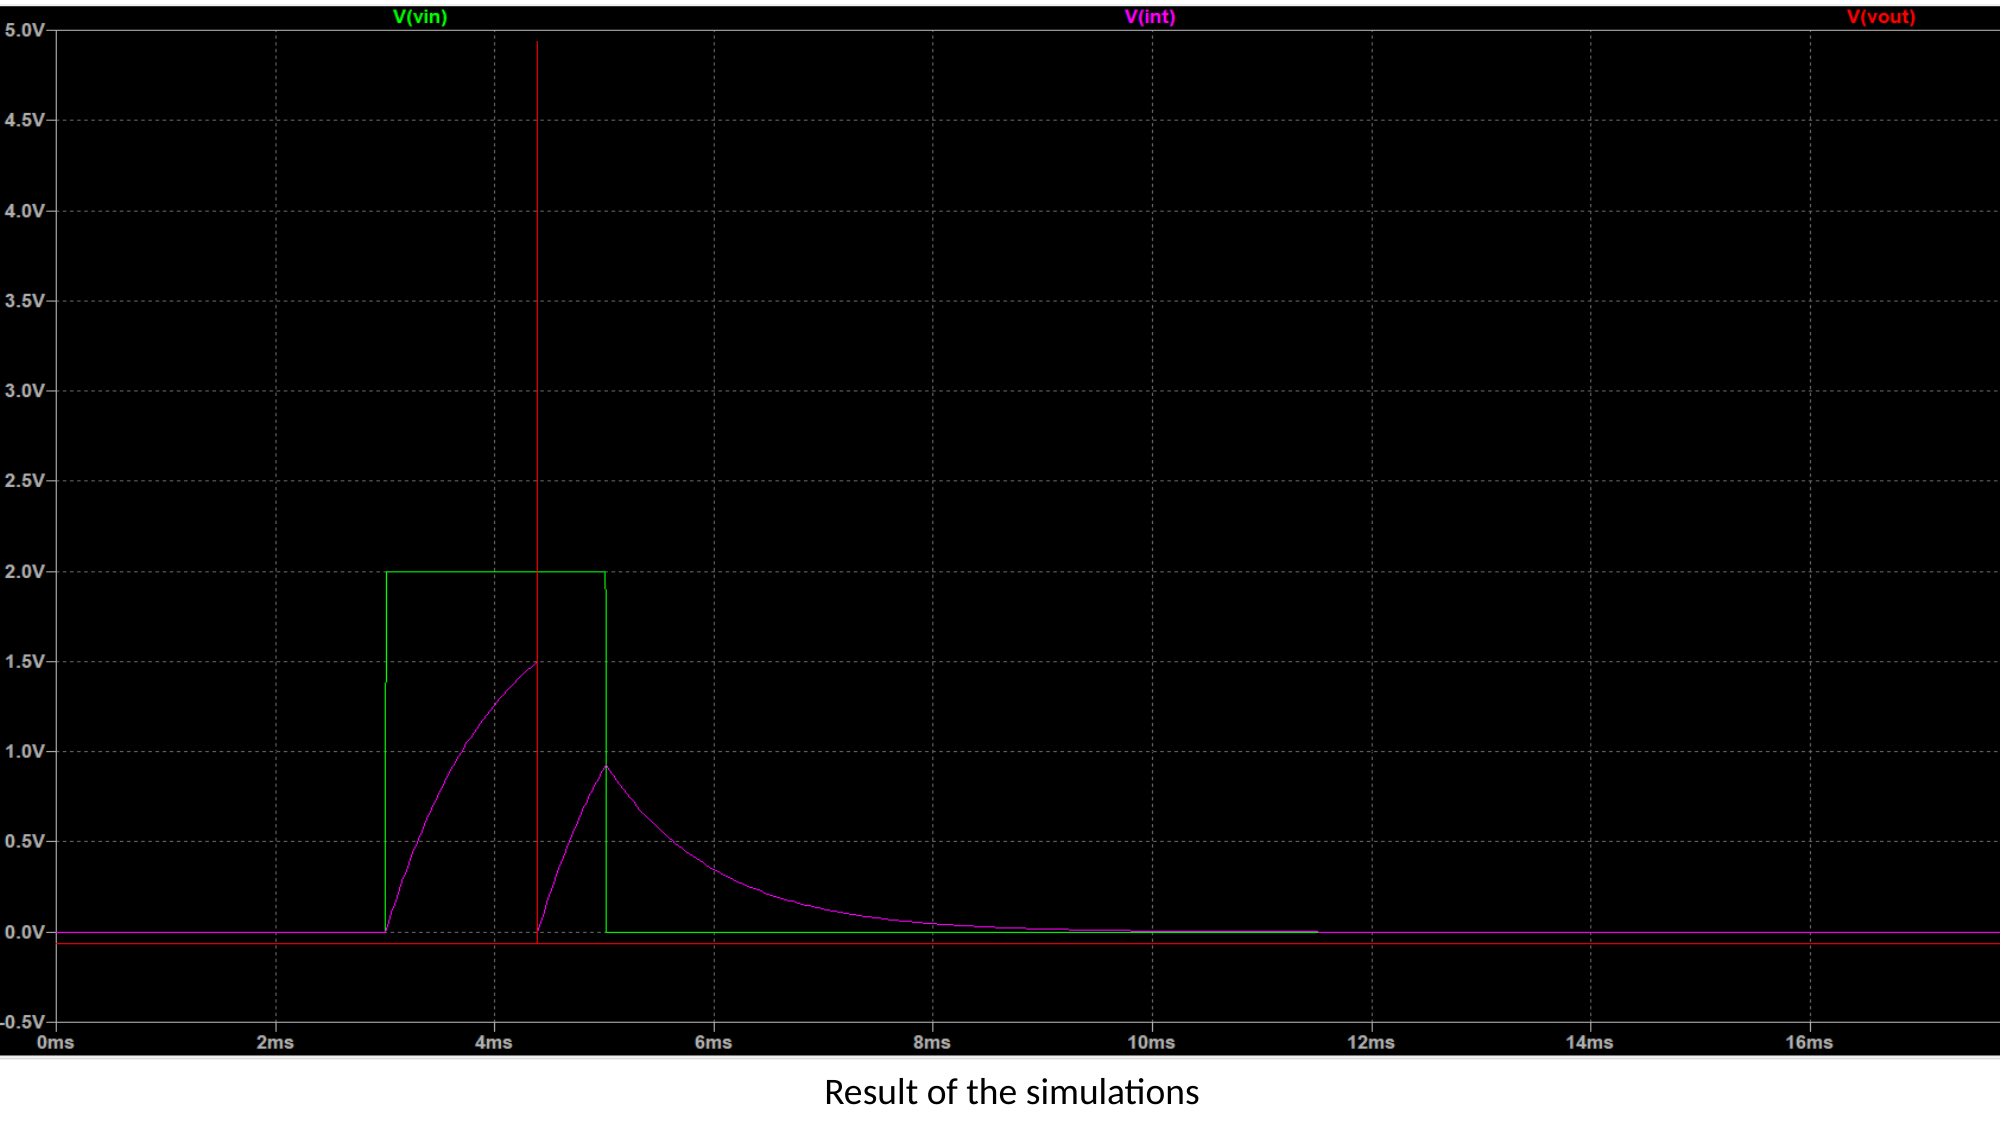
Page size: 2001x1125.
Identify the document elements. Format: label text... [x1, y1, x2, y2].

picture [0, 4, 2000, 1060]
text_box Result of the simulations [317, 1060, 1707, 1120]
